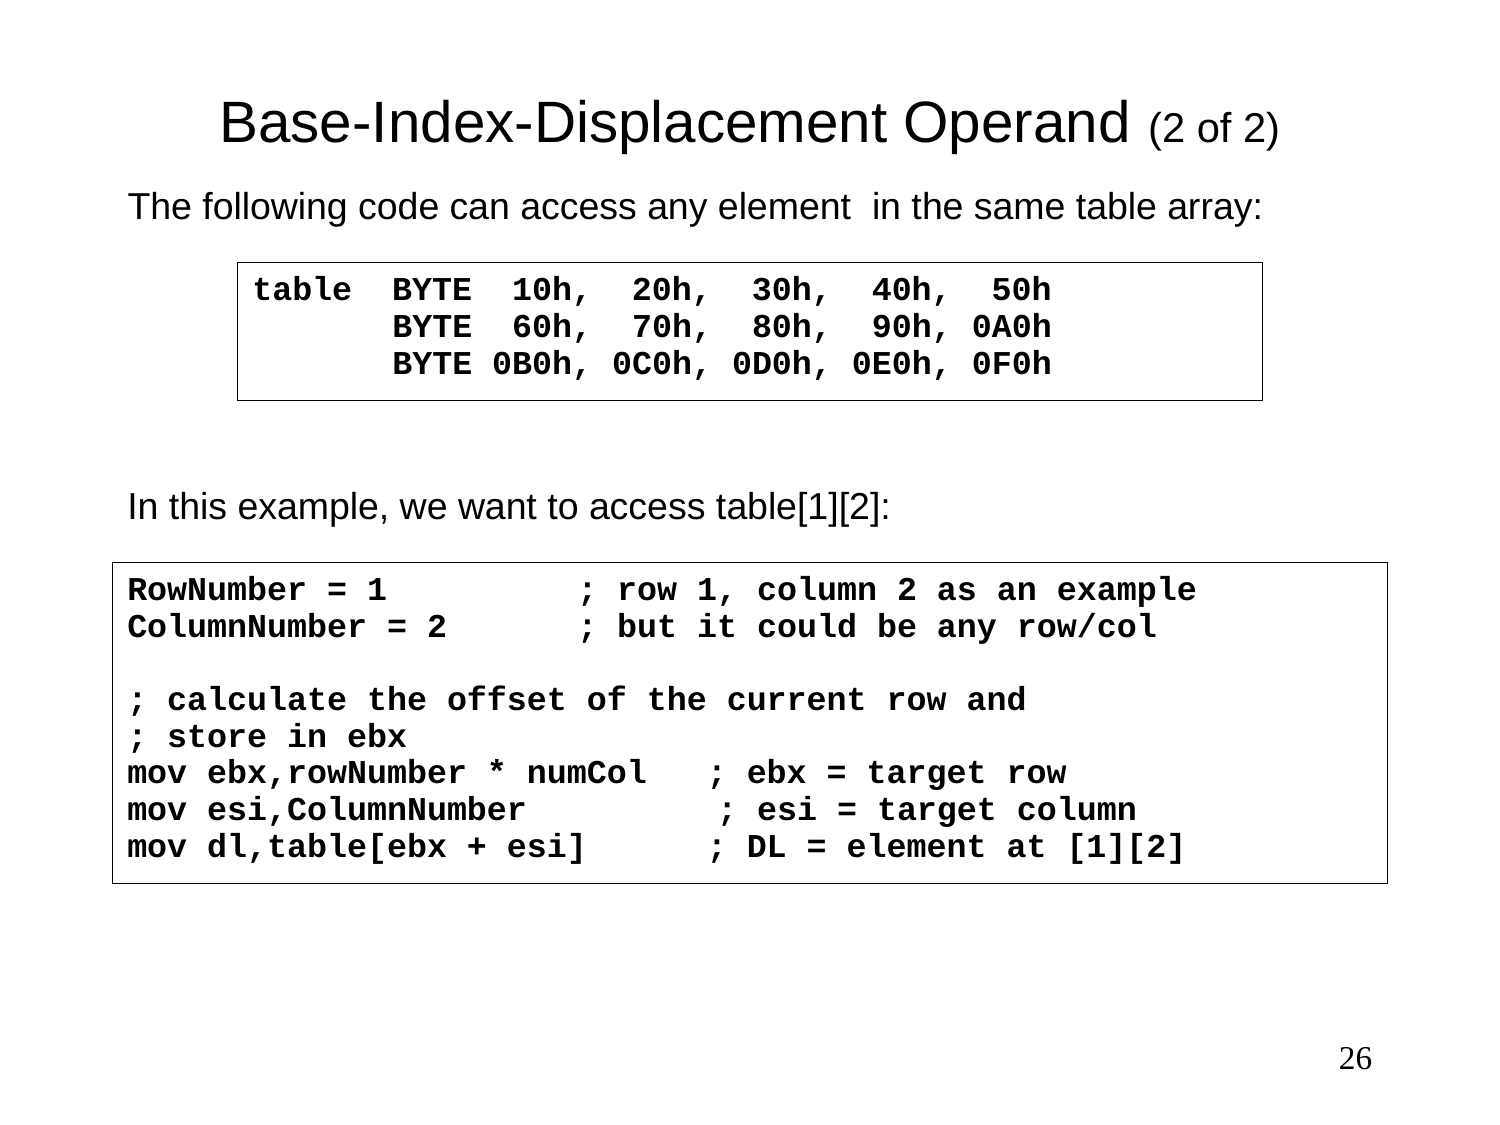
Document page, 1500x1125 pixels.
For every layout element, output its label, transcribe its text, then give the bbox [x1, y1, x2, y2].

list The following code can access any element in the same table array: [112, 174, 1388, 251]
title Base-Index-Displacement Operand (2 of 2) [112, 49, 1388, 174]
text_box In this example, we want to access table[1][2]: [112, 474, 917, 535]
text_box RowNumber = 1 ; row 1, column 2 as an example ColumnNumber = 2 ; but it could be any row/col ; calculate the offset of the current row and ; store in ebx mov ebx,rowNumber * numCol ; ebx = target row mov esi,ColumnNumber ; esi = target column mov dl,table[ebx + esi] ; DL = element at [1][2] [112, 562, 1388, 884]
text_box table BYTE 10h, 20h, 30h, 40h, 50h BYTE 60h, 70h, 80h, 90h, 0A0h BYTE 0B0h, 0C0h, 0D0h, 0E0h, 0F0h [237, 262, 1263, 401]
slide_number 26 [1224, 1024, 1388, 1088]
